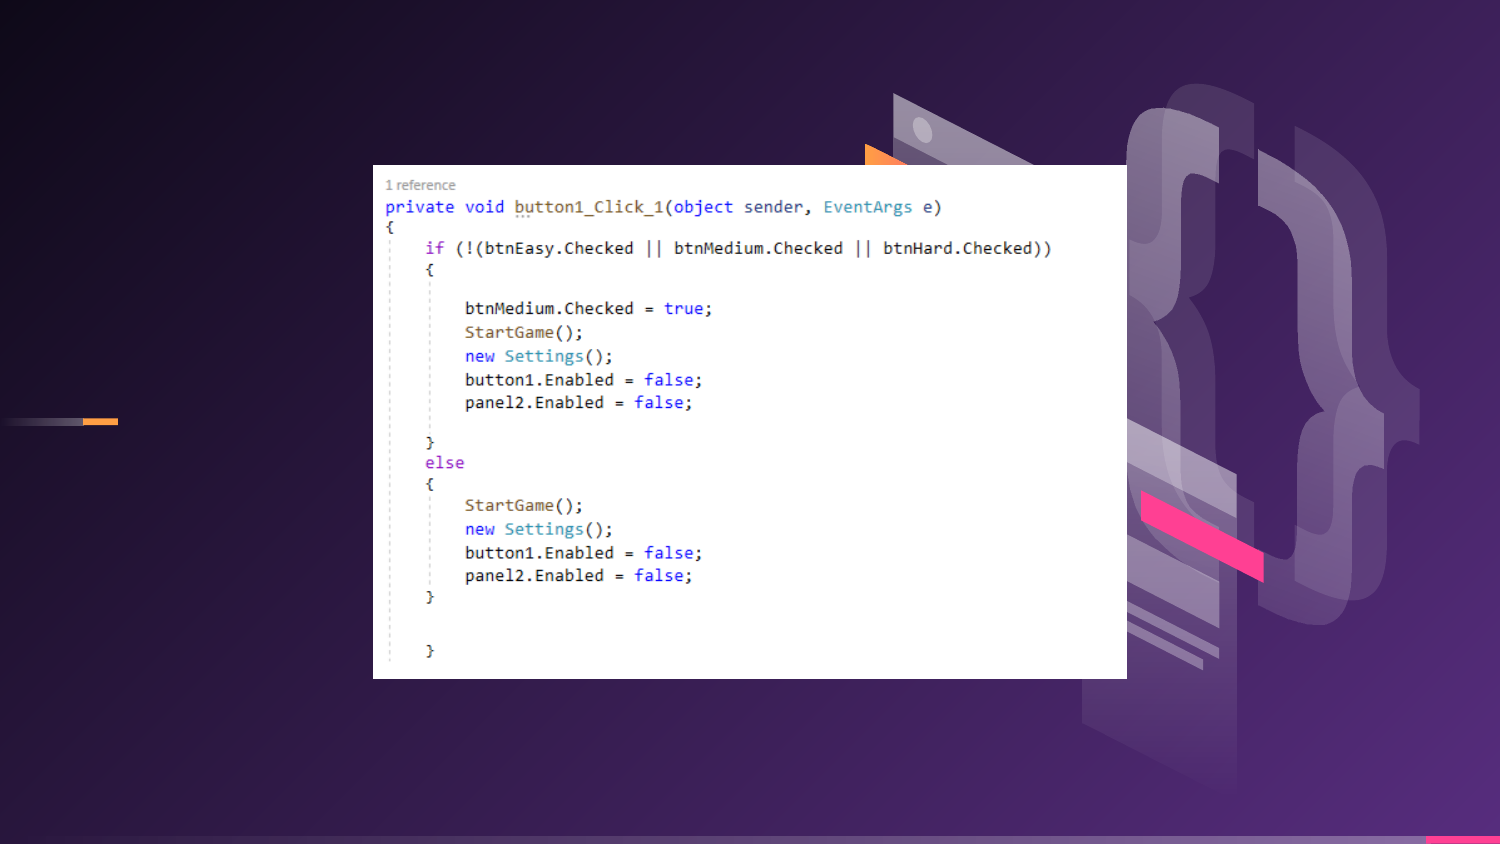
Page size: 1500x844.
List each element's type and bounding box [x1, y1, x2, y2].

text_box [763, 83, 1420, 802]
picture [373, 165, 1127, 679]
